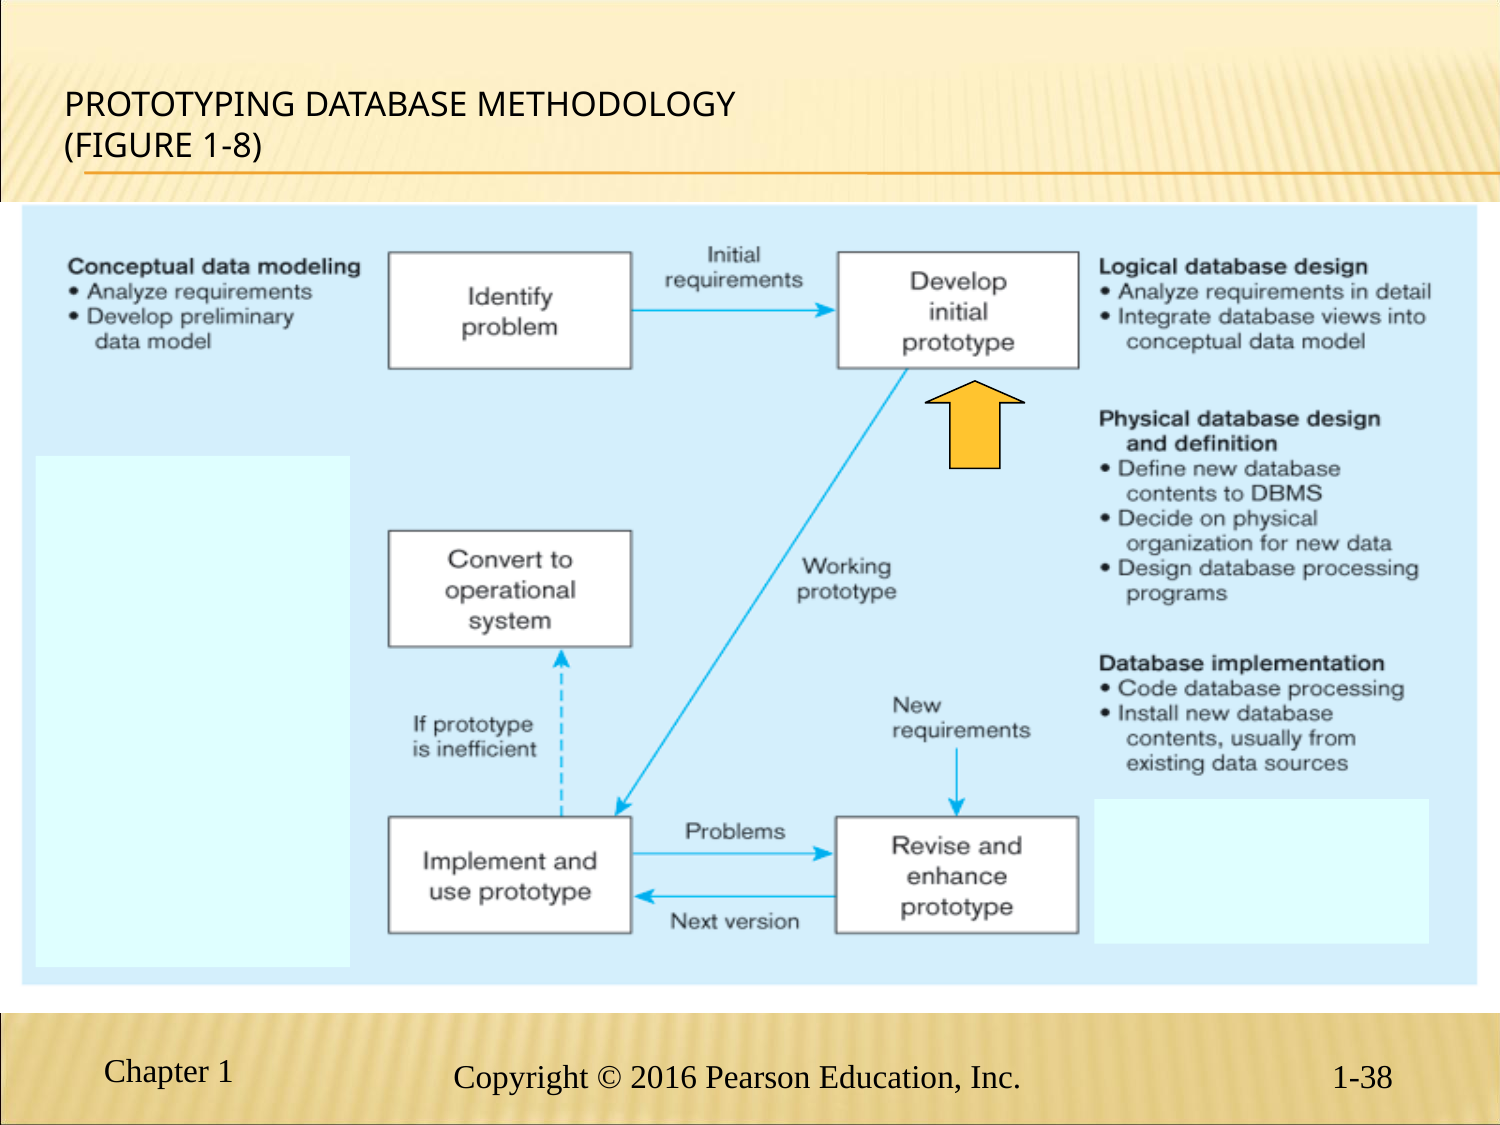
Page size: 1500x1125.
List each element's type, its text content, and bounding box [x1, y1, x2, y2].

title Prototyping Database Methodology (Figure 1-8) [49, 75, 1475, 201]
picture [0, 0, 1500, 1013]
picture [0, 1018, 1500, 1125]
